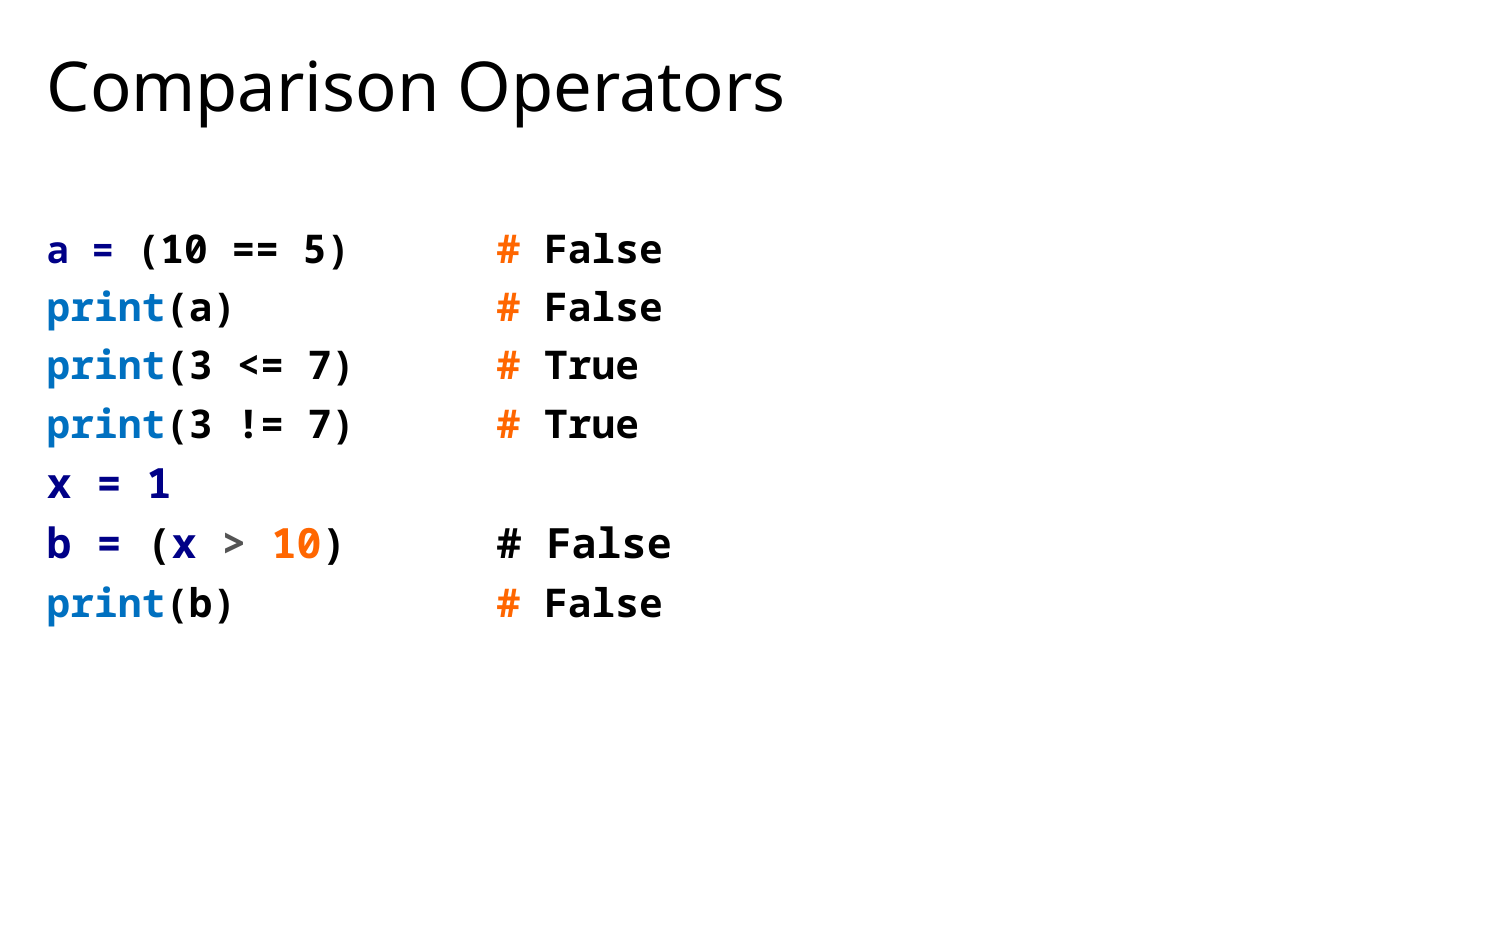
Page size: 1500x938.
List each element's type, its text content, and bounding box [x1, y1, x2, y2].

title Comparison Operators [31, 33, 1189, 146]
list a = (10 == 5) # False print(a) # False print(3 <= 7) # True print(3 != 7) # True x = 1 b = (x > 10) # False print(b) # False [31, 158, 1401, 938]
